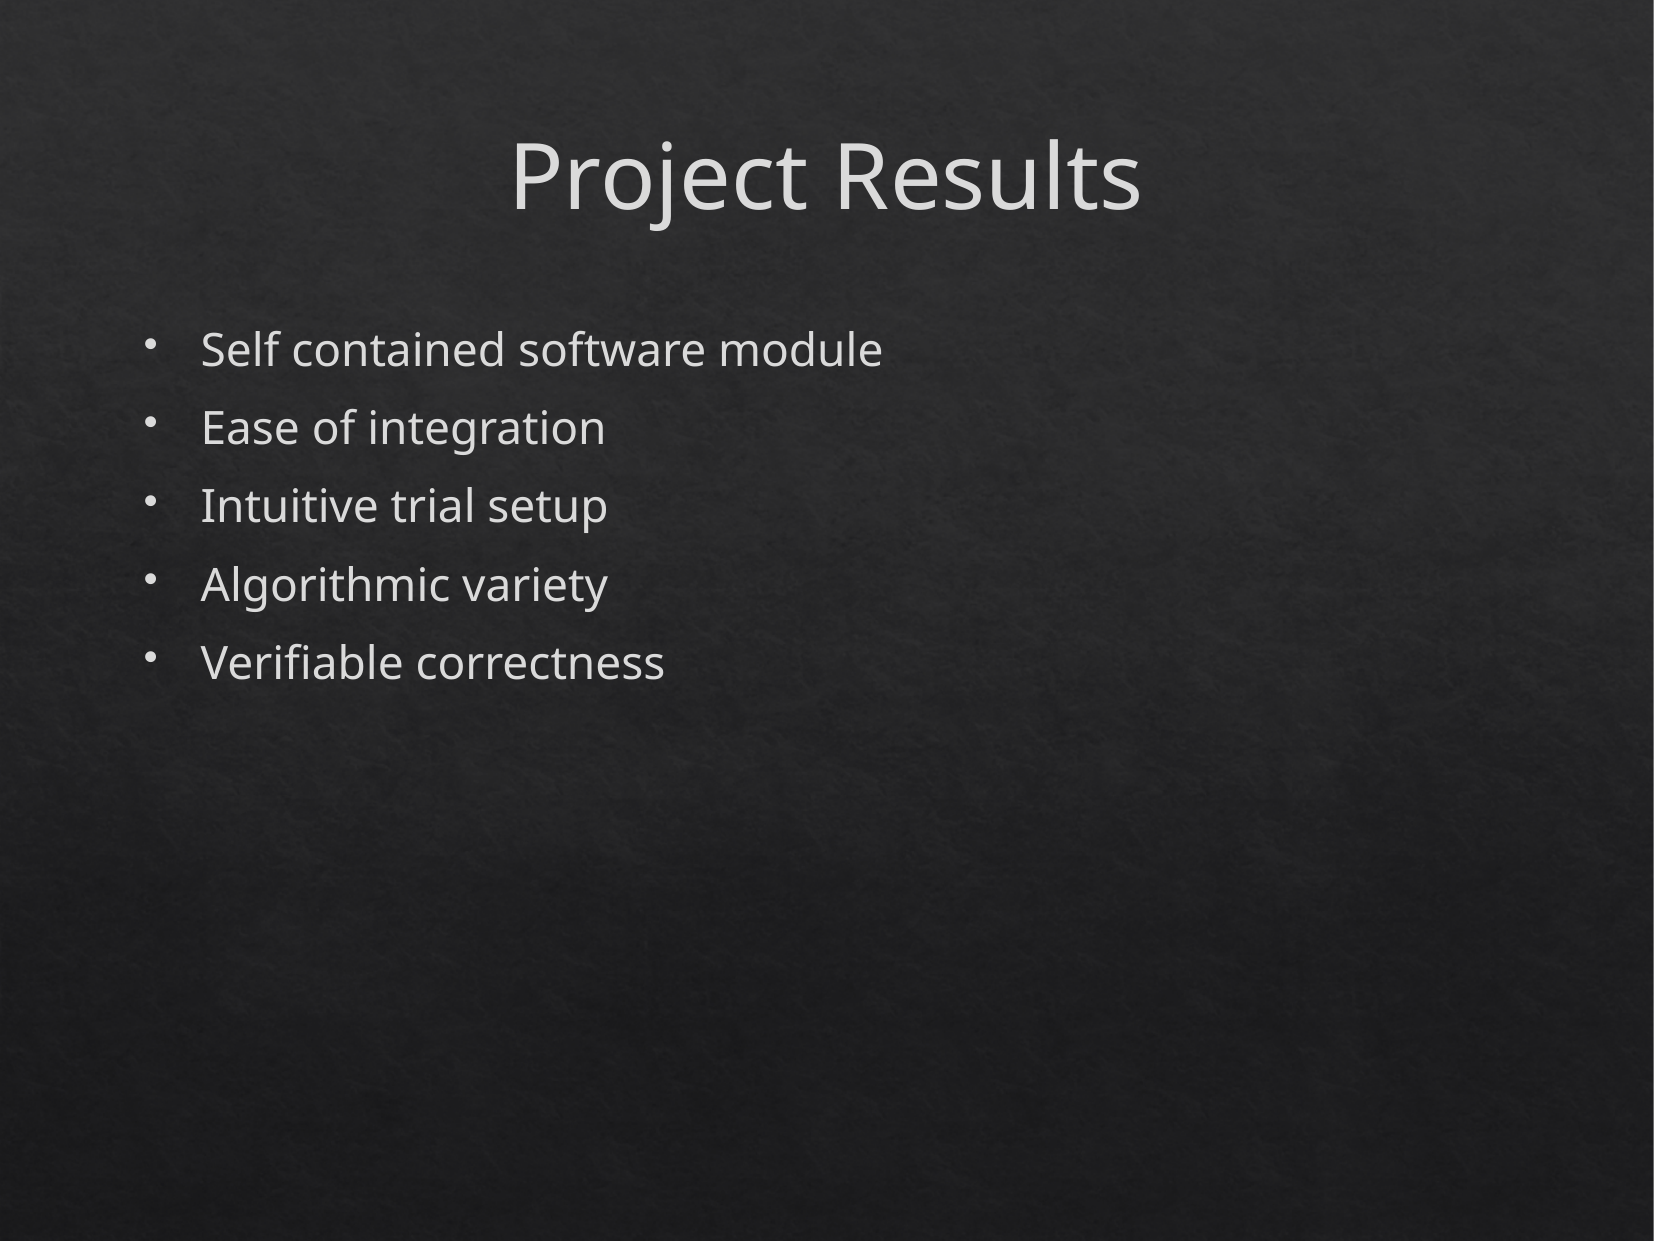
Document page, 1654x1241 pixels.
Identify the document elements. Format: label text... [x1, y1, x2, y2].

text_box Self contained software module Ease of integration Intuitive trial setup Algorithmic variety Verifiable correctness [123, 313, 1529, 1048]
text_box Project Results [123, 110, 1529, 286]
